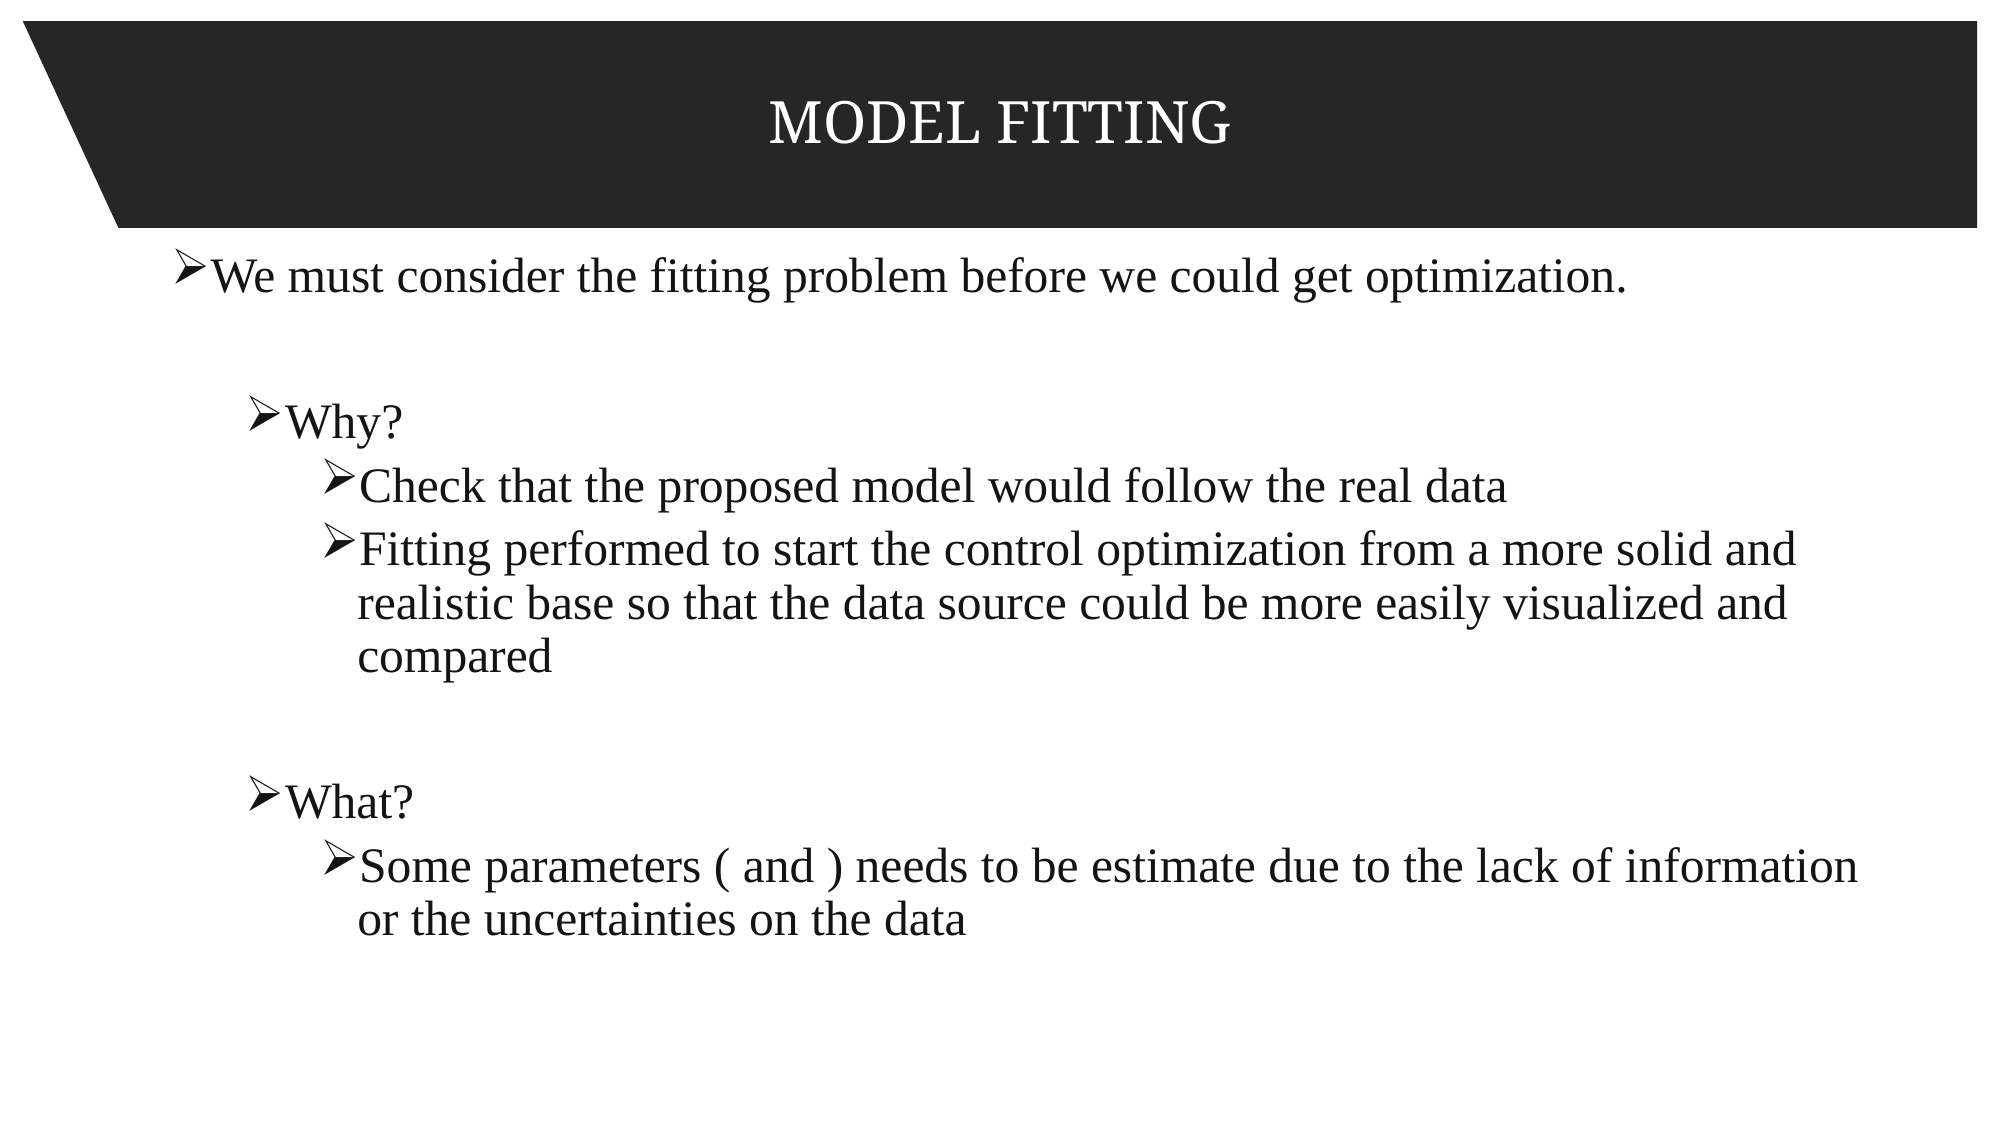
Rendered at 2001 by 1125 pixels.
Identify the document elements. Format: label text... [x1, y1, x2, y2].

text_box MODEL FITTING [22, 21, 1978, 228]
